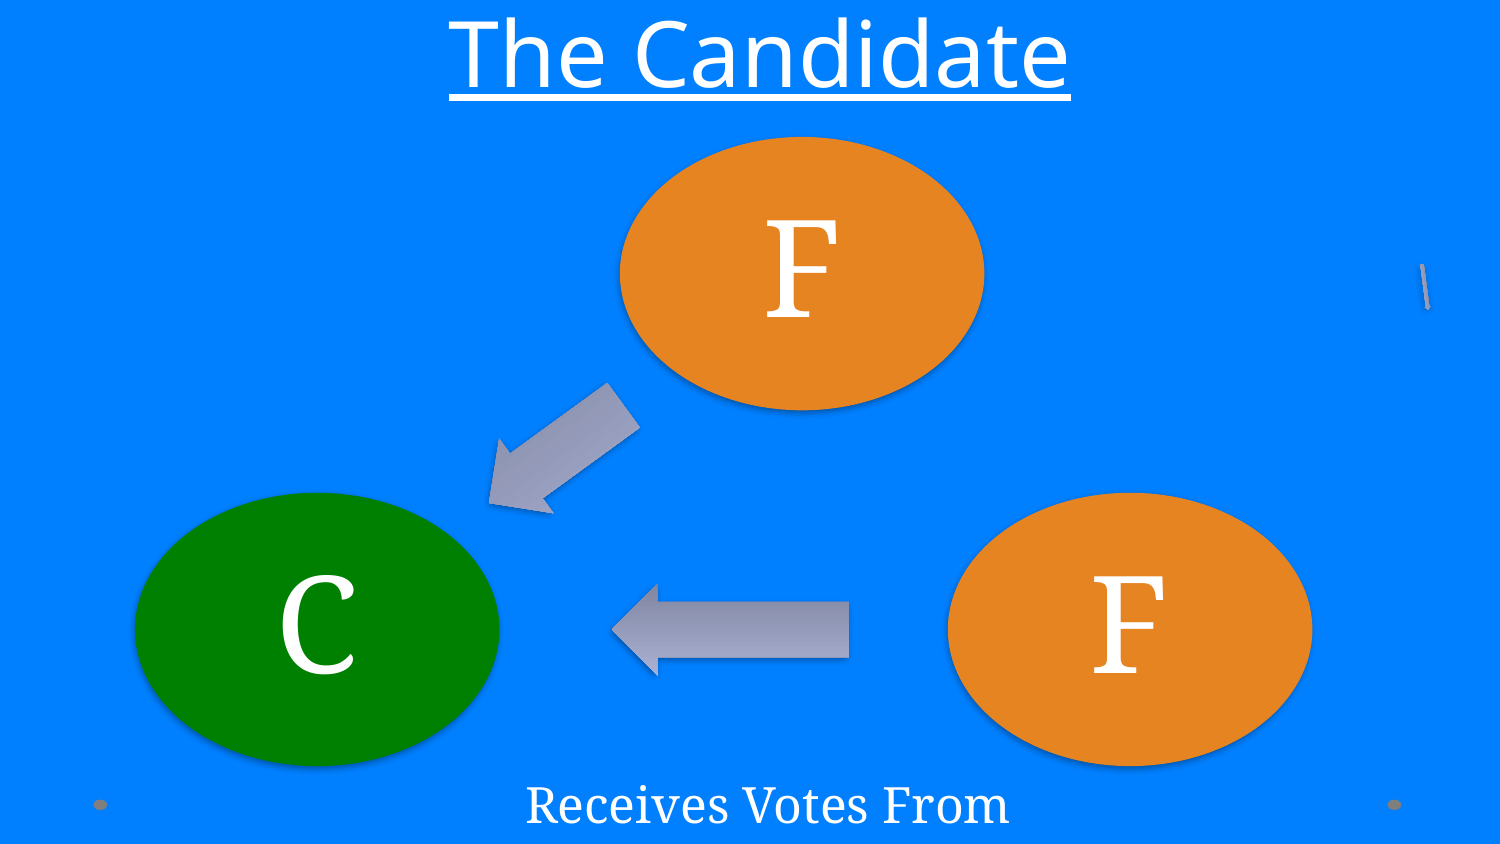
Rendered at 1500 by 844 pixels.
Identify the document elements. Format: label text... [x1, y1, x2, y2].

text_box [134, 136, 1432, 767]
text_box Receives Votes From Followers [406, 775, 1131, 823]
title The Candidate [20, 0, 1500, 114]
